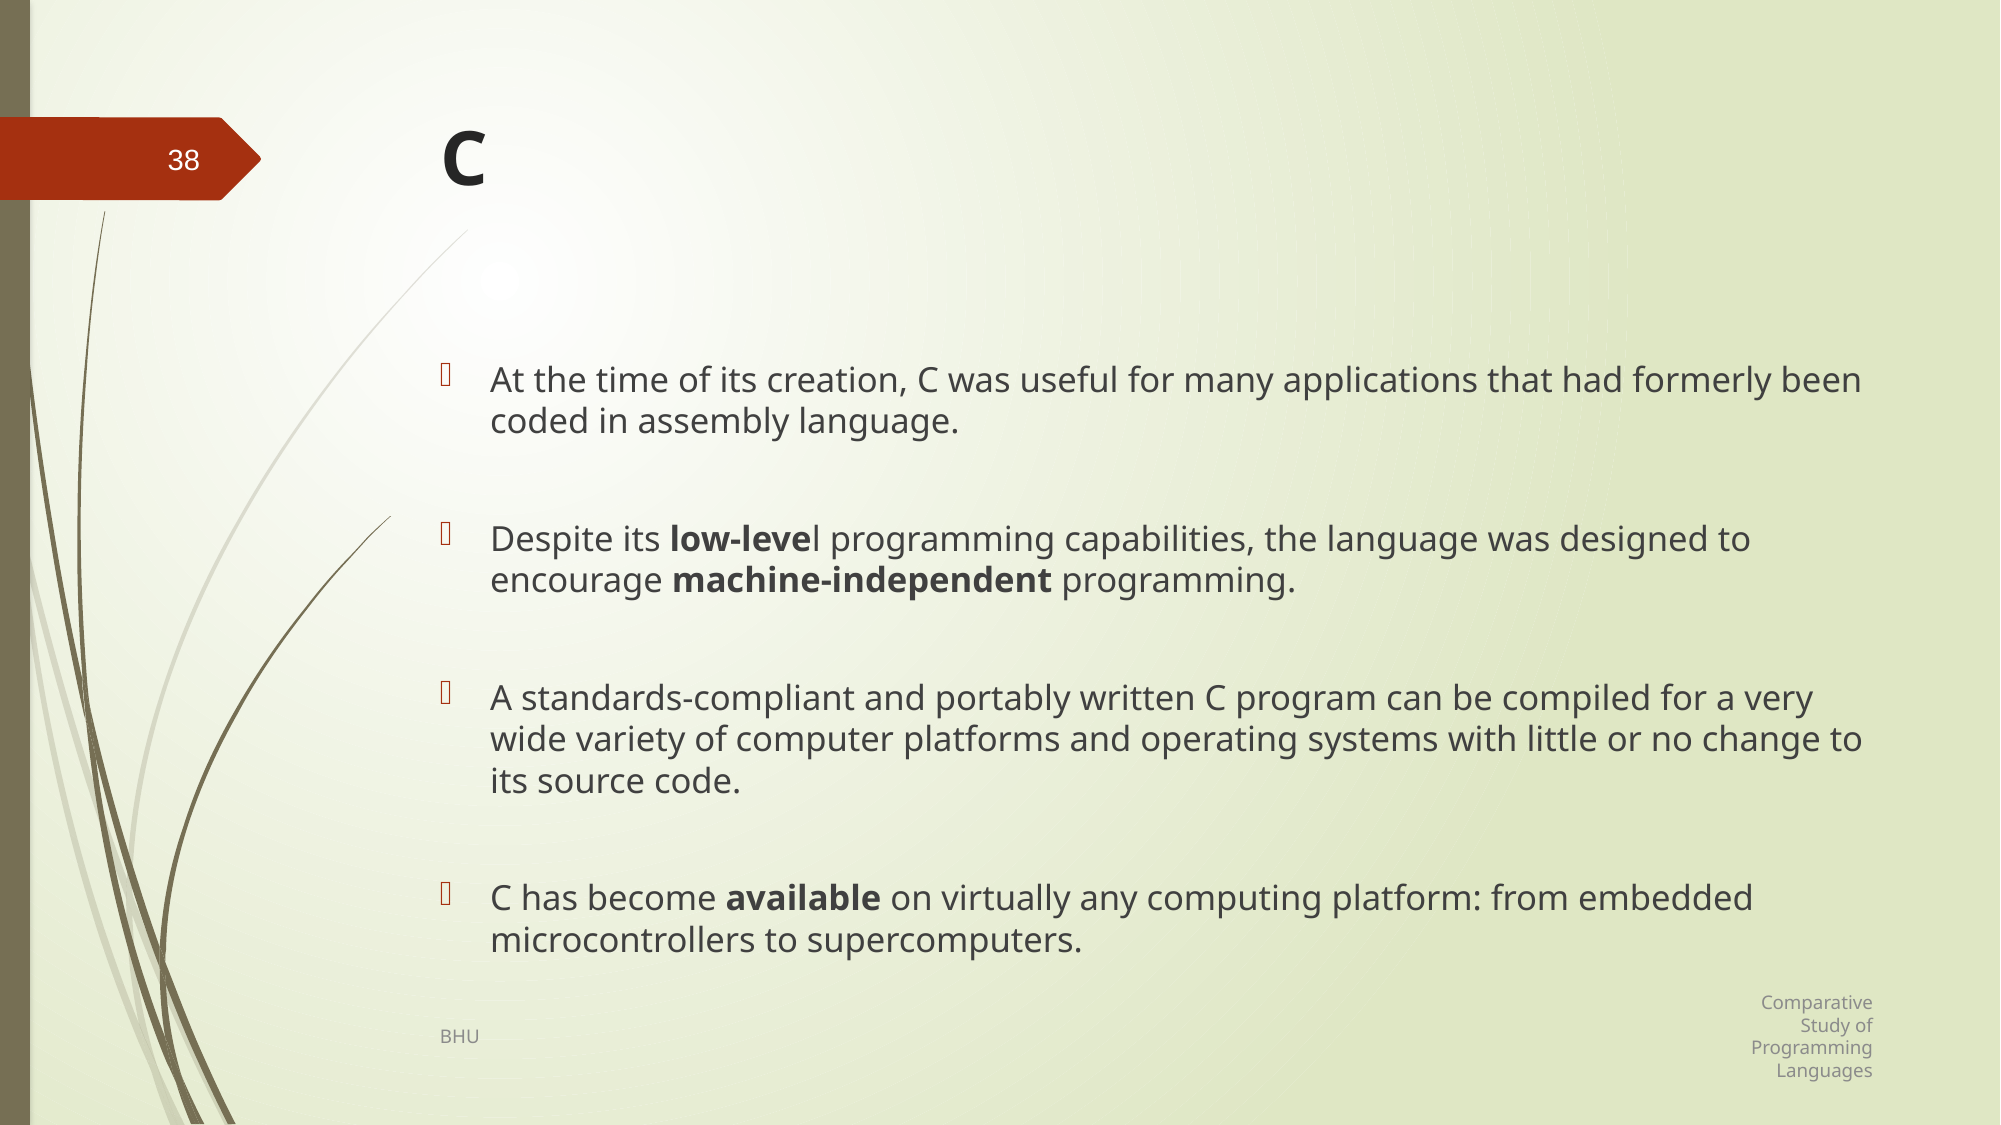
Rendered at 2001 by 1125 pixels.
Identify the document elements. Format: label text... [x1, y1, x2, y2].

slide_number 38 [87, 129, 216, 190]
footer BHU [424, 1006, 1675, 1067]
title C [425, 102, 1888, 313]
slide_number Comparative Study of Programming Languages [1699, 1005, 1888, 1067]
list At the time of its creation, C was useful for many applications that had formerly been coded in assembly language. Despite its low-level programming capabilities, the language was designed to encourage machine-independent programming. A standards-compliant and portably written C program can be compiled for a very wide variety of computer platforms and operating systems with little or no change to its source code. C has become available on virtually any computing platform: from embedded microcontrollers to supercomputers. [424, 350, 1888, 970]
